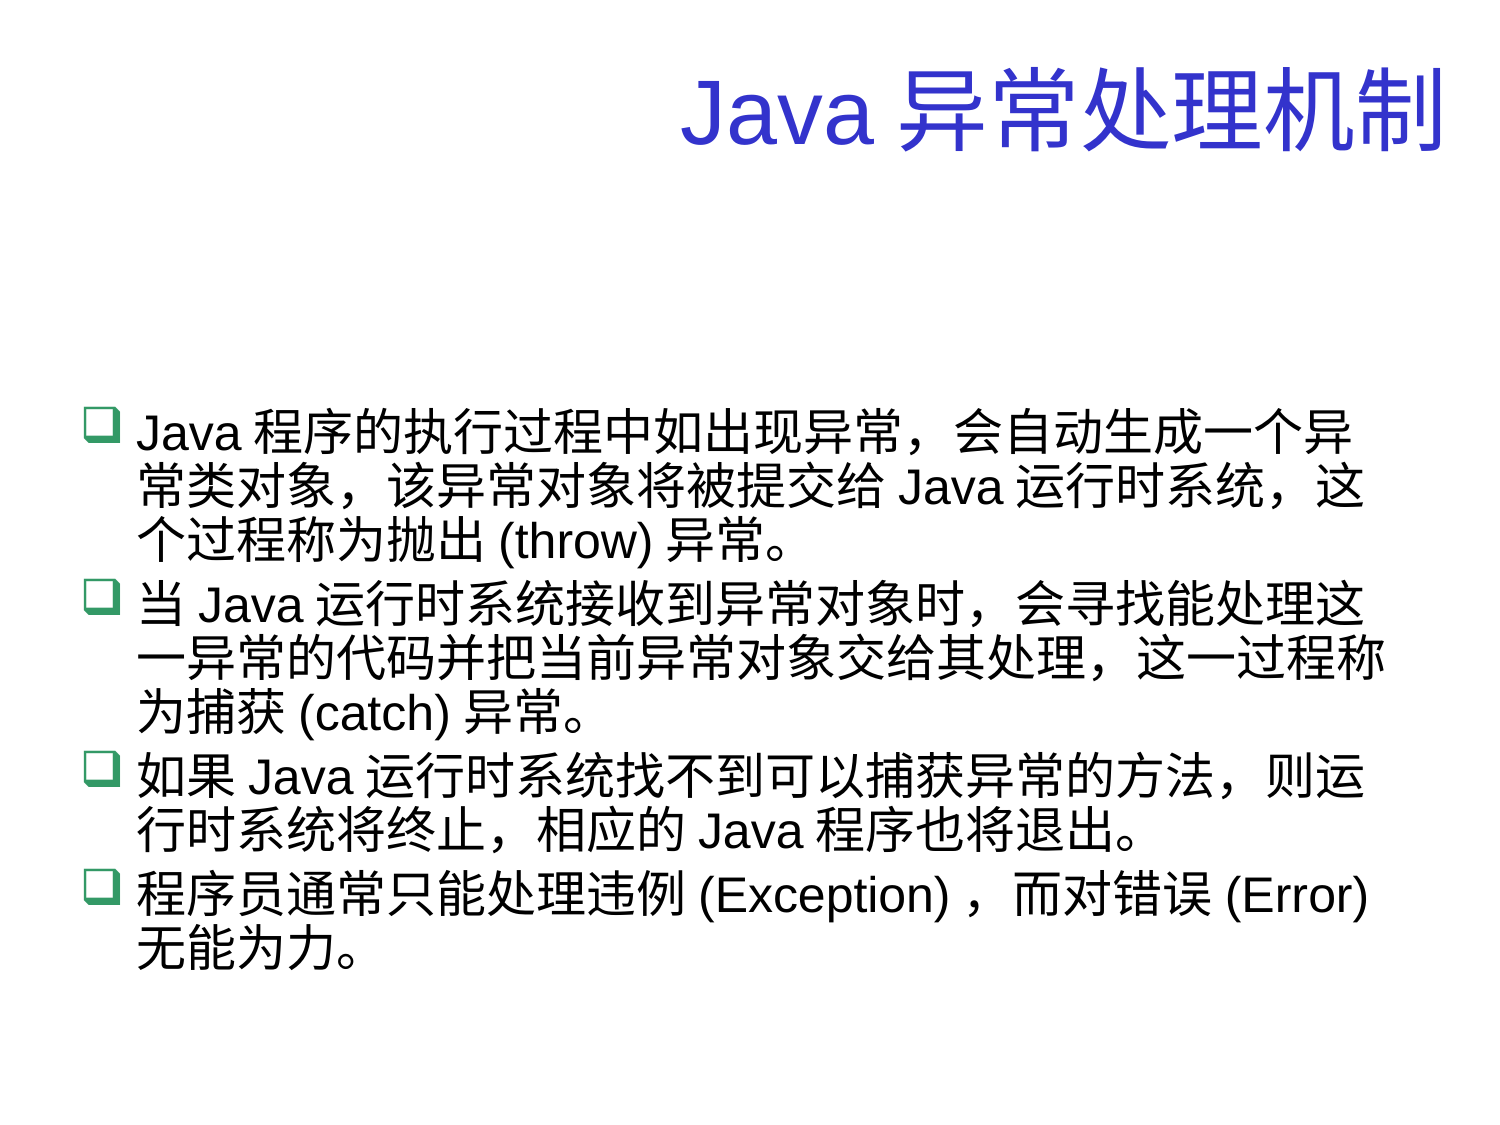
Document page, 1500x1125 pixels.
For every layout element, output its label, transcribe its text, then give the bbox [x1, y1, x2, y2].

title Java异常处理机制 [112, 42, 1463, 173]
list Java程序的执行过程中如出现异常，会自动生成一个异常类对象，该异常对象将被提交给Java运行时系统，这个过程称为抛出(throw)异常。 当Java运行时系统接收到异常对象时，会寻找能处理这一异常的代码并把当前异常对象交给其处理，这一过程称为捕获(catch)异常。 如果Java运行时系统找不到可以捕获异常的方法，则运行时系统将终止，相应的Java程序也将退出。 程序员通常只能处理违例(Exception)，而对错误(Error)无能为力。 [64, 399, 1415, 1025]
